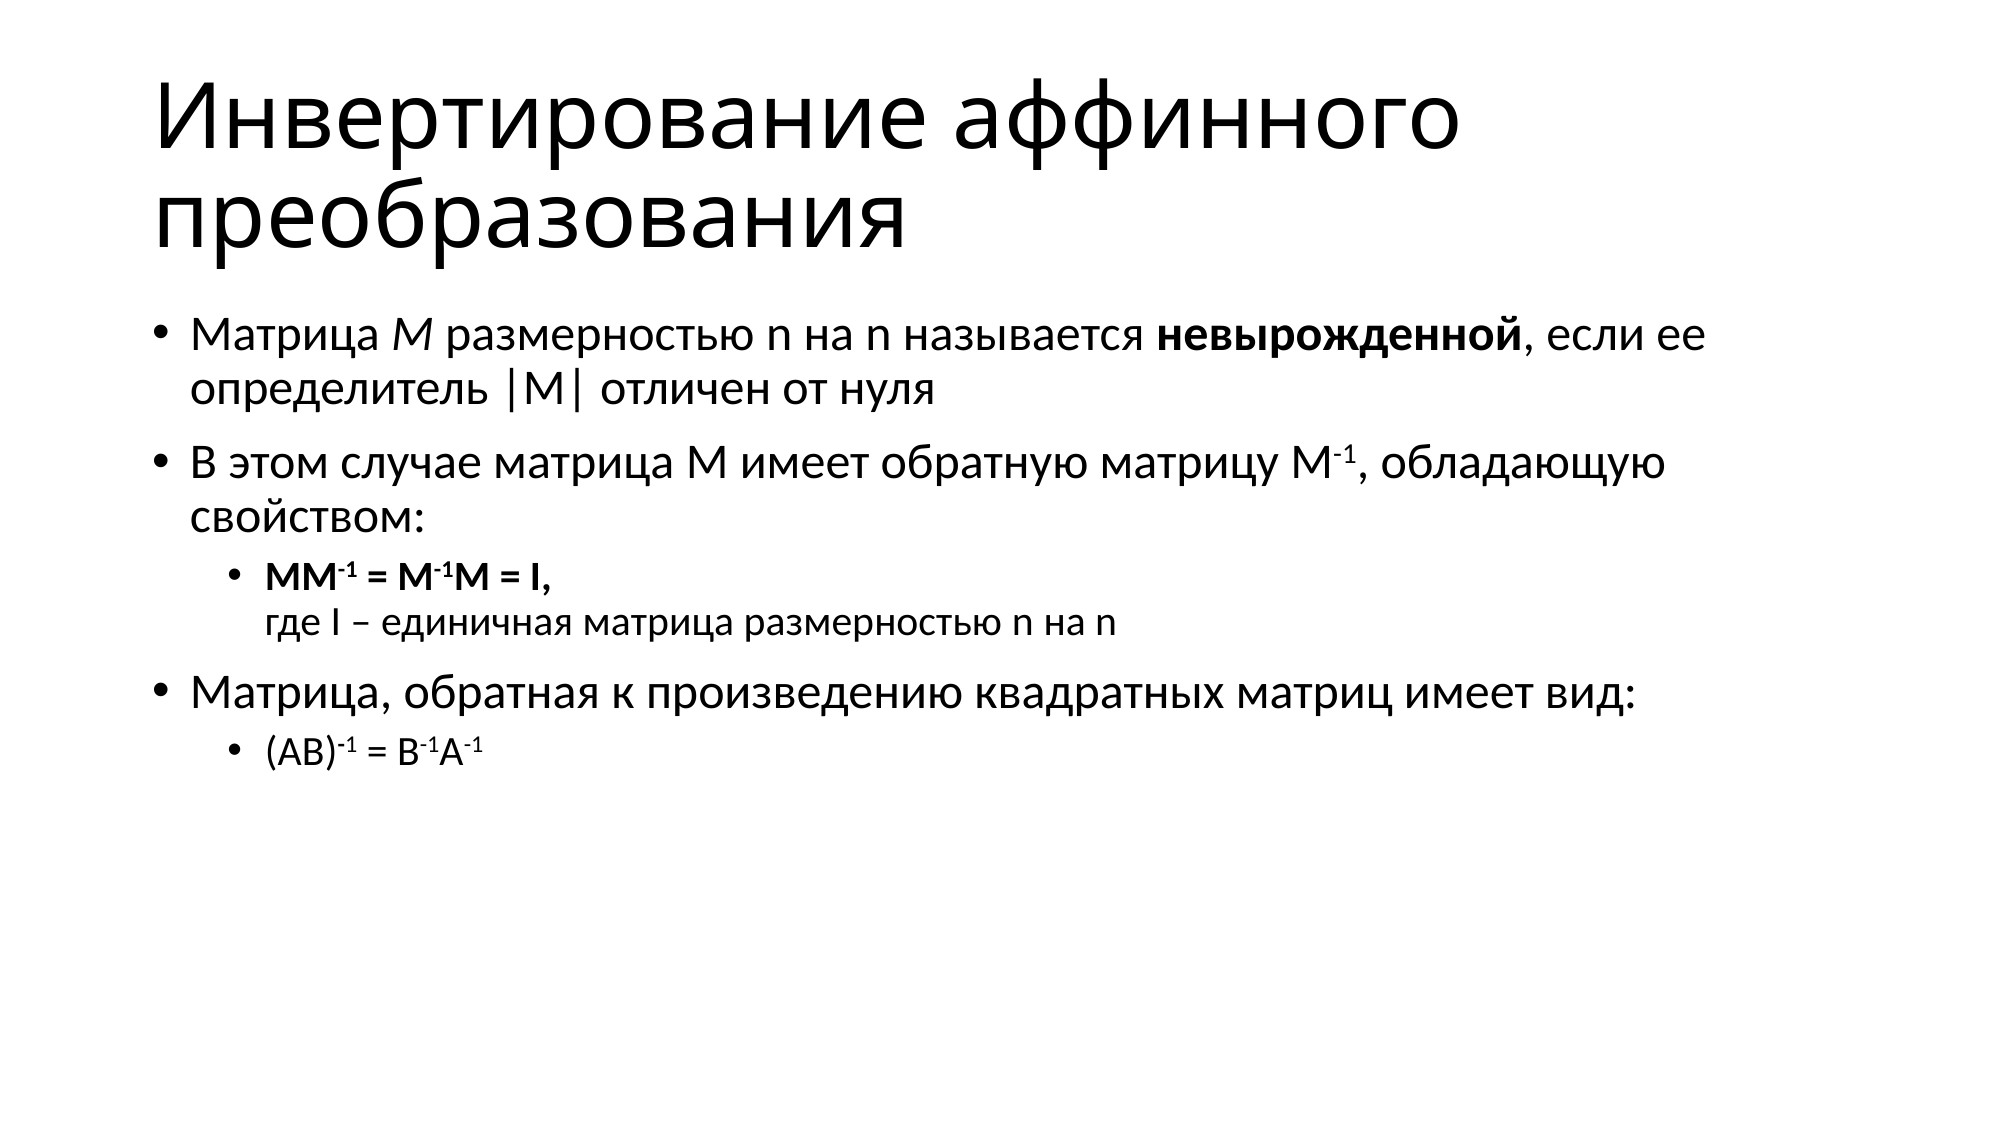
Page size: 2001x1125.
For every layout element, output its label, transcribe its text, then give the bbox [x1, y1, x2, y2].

list Матрица M размерностью n на n называется невырожденной, если ее определитель |M| отличен от нуля В этом случае матрица M имеет обратную матрицу M-1, обладающую свойством: MM-1 = M-1M = I, где I – единичная матрица размерностью n на n Матрица, обратная к произведению квадратных матриц имеет вид: (AB)-1 = B-1A-1 [137, 299, 1863, 1014]
title Инвертирование аффинного преобразования [137, 59, 1863, 278]
